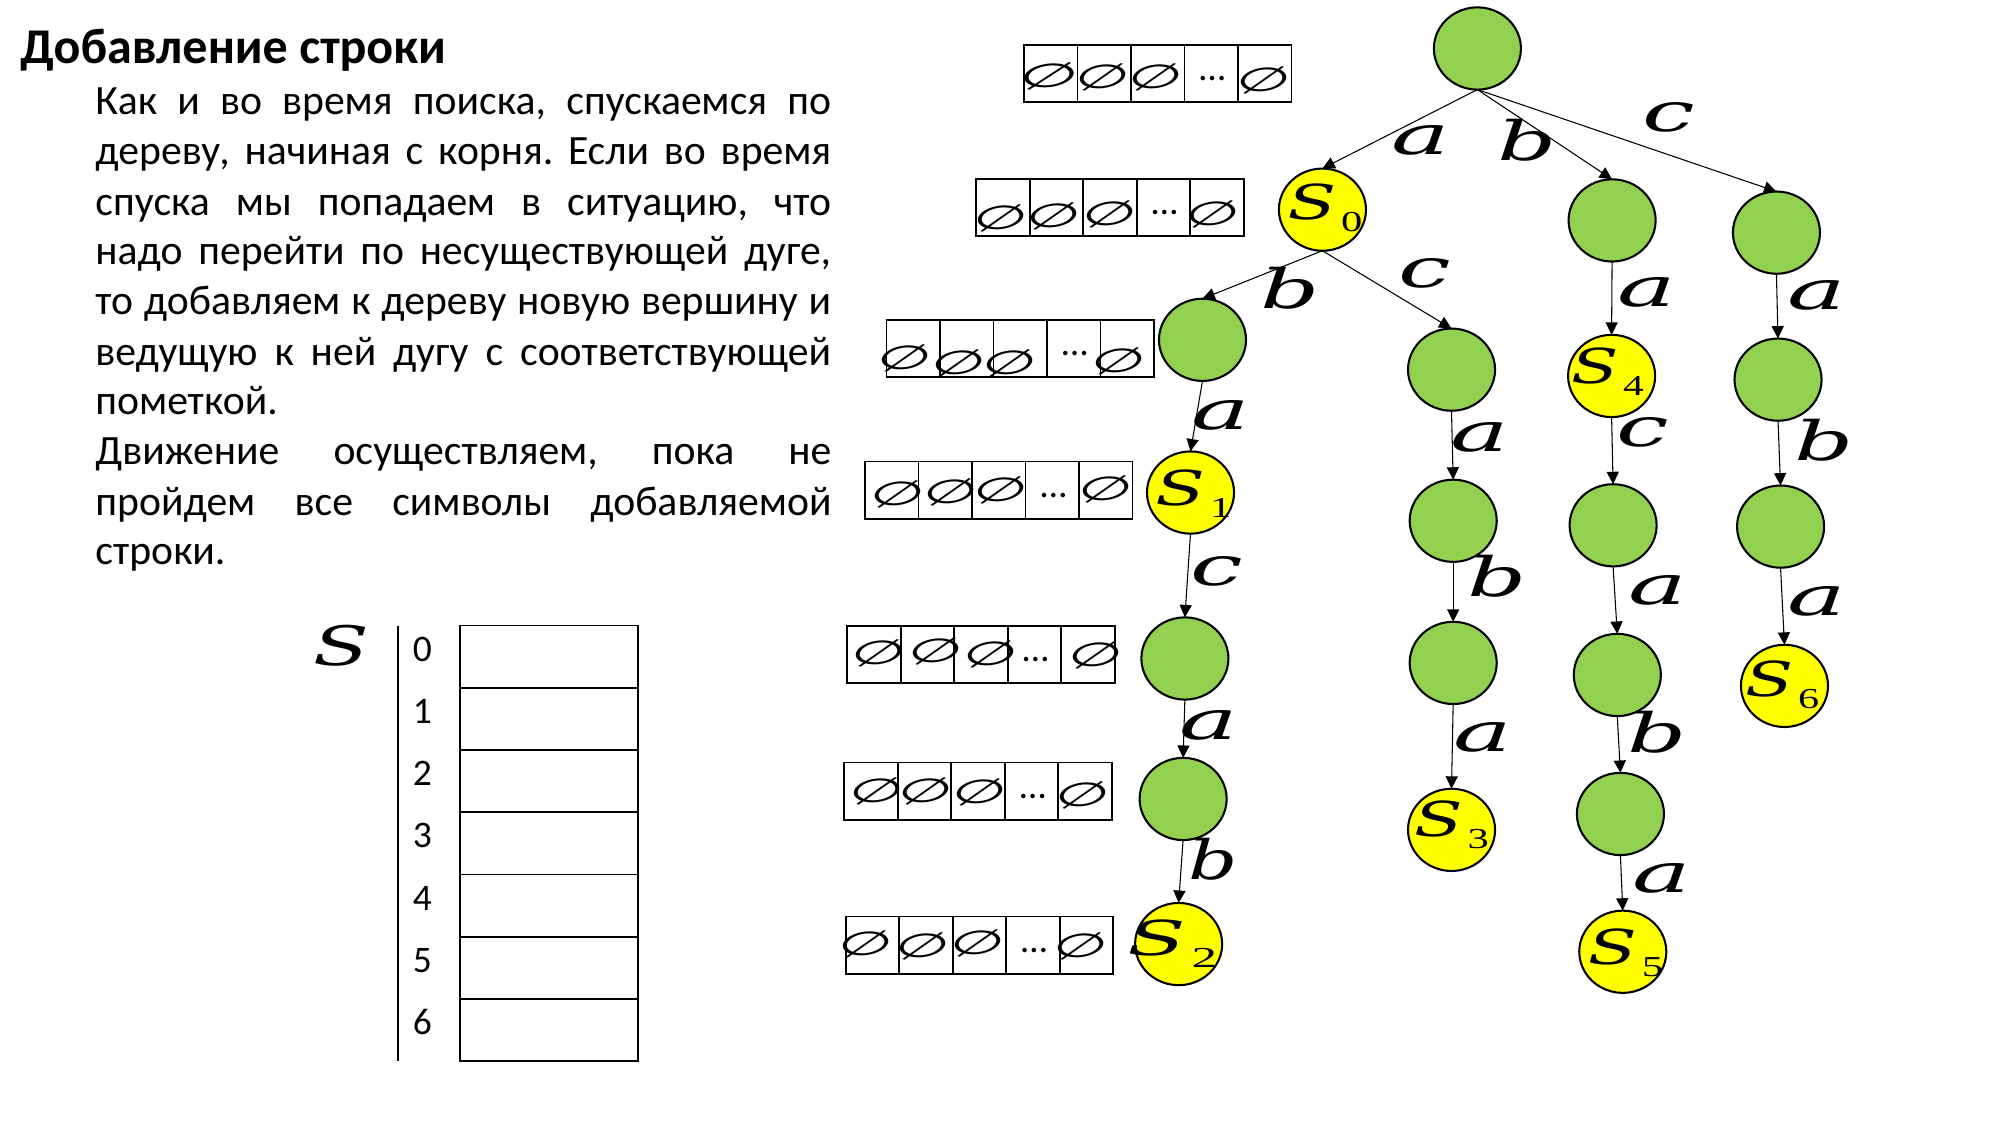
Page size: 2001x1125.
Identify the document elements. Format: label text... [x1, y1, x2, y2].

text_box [1568, 334, 1656, 418]
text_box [1780, 567, 1785, 644]
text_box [1617, 716, 1621, 773]
text_box Добавление строки Как и во время поиска, спускаемся по дереву, начиная с корня. Если во время спуска мы попадаем в ситуацию, что надо перейти по несуществующей дуге, то добавляем к дереву новую вершину и ведущую к ней дугу с соответствующей пометкой. Движение осуществляем, пока не пройдем все символы добавляемой строки. [5, 5, 847, 581]
text_box [1567, 192, 1657, 263]
text_box [1138, 756, 1228, 842]
text_box [1572, 632, 1662, 718]
text_box [1575, 771, 1666, 857]
text_box [1733, 337, 1823, 422]
text_box [1568, 483, 1658, 568]
text_box [1432, 6, 1523, 89]
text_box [1178, 840, 1184, 902]
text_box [1613, 566, 1618, 634]
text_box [1322, 89, 1477, 169]
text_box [1190, 380, 1203, 451]
text_box [1736, 484, 1826, 569]
text_box [1140, 616, 1230, 701]
text_box [1157, 297, 1248, 382]
text_box [1406, 327, 1497, 412]
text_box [1127, 902, 1223, 986]
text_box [1477, 89, 1777, 192]
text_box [1777, 420, 1781, 486]
text_box [1408, 620, 1498, 706]
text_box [1146, 451, 1235, 534]
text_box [1740, 644, 1829, 728]
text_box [1278, 168, 1366, 251]
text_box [1579, 910, 1667, 993]
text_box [1202, 250, 1322, 299]
text_box [1408, 478, 1498, 563]
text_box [1184, 534, 1191, 618]
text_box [1407, 788, 1496, 871]
text_box [1731, 190, 1822, 275]
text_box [1322, 250, 1452, 329]
